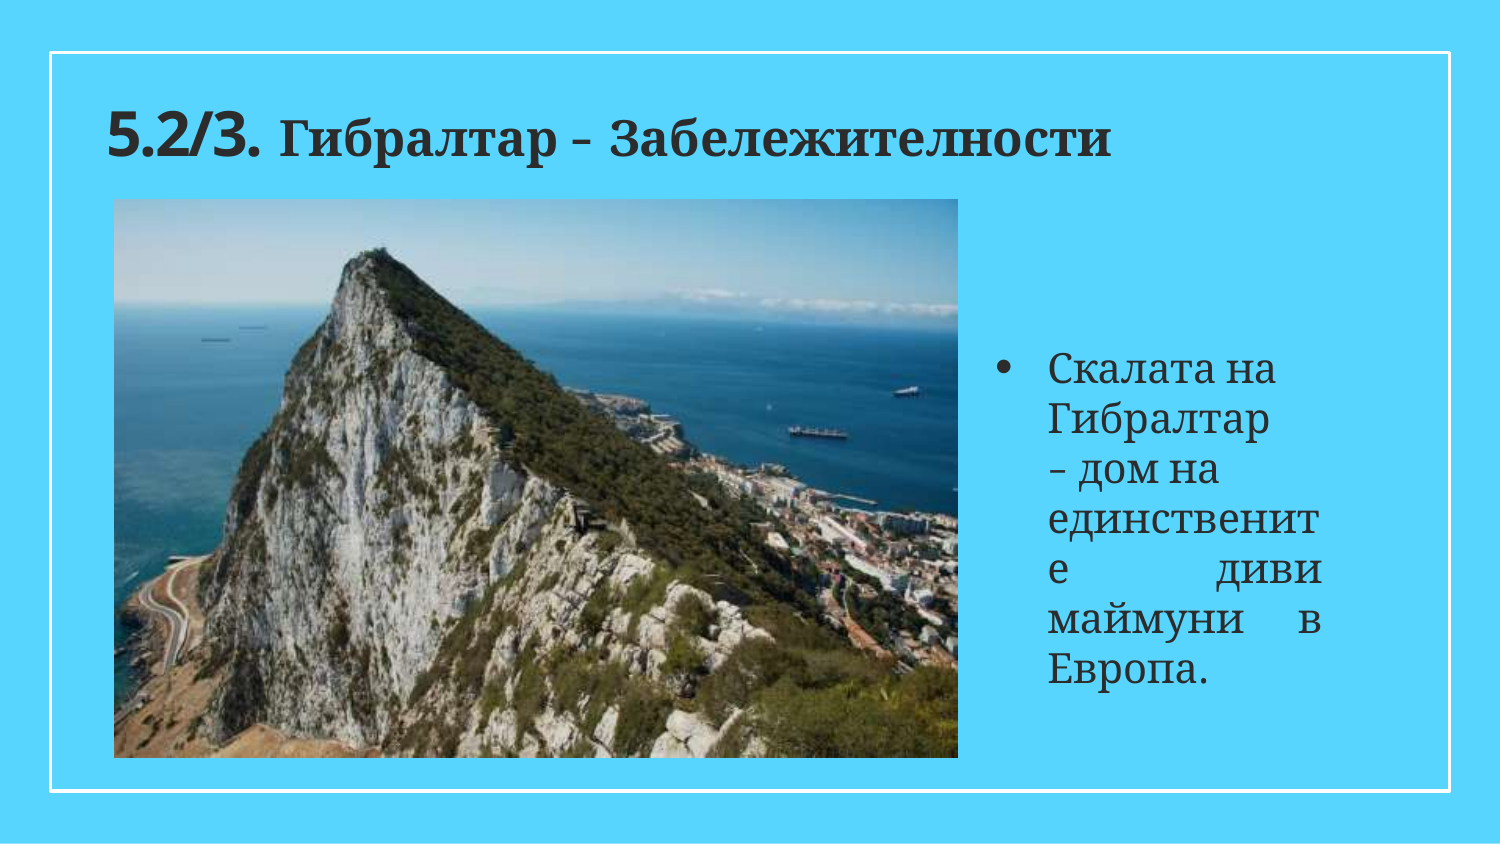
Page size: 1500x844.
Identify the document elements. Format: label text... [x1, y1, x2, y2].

title 5.2/3. Гибралтар – Забележителности [83, 92, 1416, 236]
picture [114, 198, 958, 758]
text_box Скалата на Гибралтар – дом на единствените диви маймуни в Европа. [993, 339, 1324, 692]
